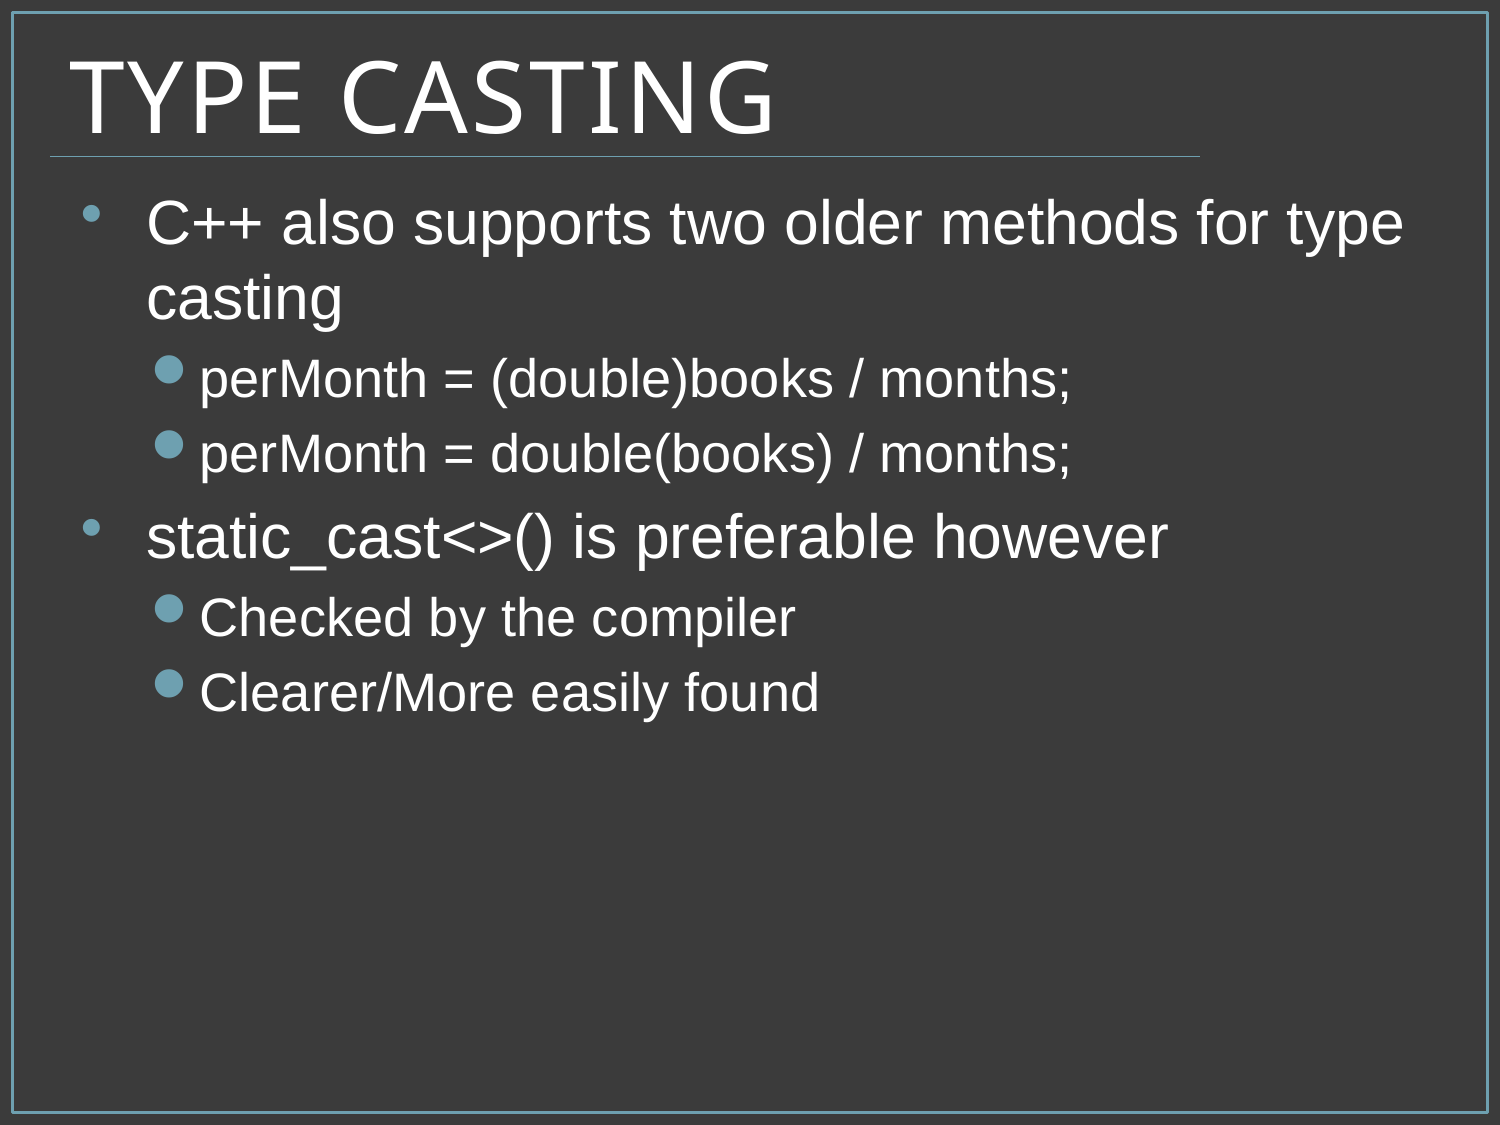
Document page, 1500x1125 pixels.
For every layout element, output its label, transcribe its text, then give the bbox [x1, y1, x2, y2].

title Type Casting [54, 0, 1405, 188]
list C++ also supports two older methods for type casting perMonth = (double)books / months; perMonth = double(books) / months; static_cast<>() is preferable however Checked by the compiler Clearer/More easily found [62, 174, 1438, 1075]
